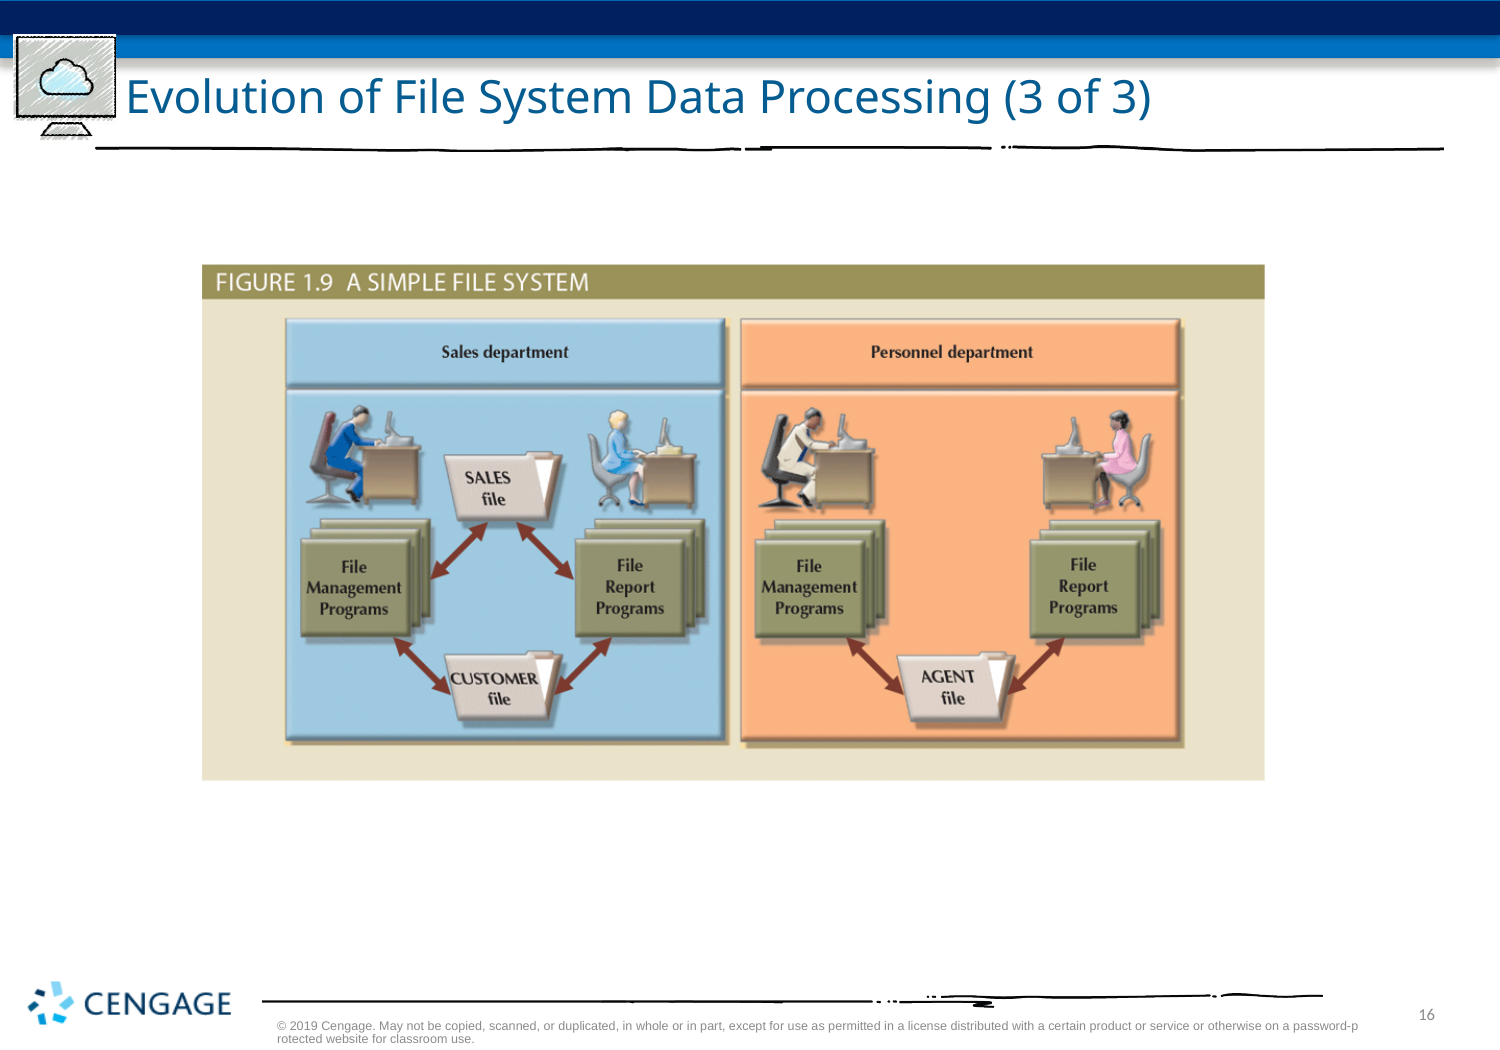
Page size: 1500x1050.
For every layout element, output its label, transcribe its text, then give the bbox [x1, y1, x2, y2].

picture [7, 968, 244, 1037]
title Evolution of File System Data Processing (3 of 3) [125, 61, 1442, 138]
picture [13, 34, 117, 141]
picture [199, 262, 1267, 783]
picture [262, 993, 1323, 1007]
picture [95, 145, 1444, 152]
footer © 2019 Cengage. May not be copied, scanned, or duplicated, in whole or in part, except for use as permitted in a license distributed with a certain product or service or otherwise on a password-protected website for classroom use. [262, 1007, 1375, 1045]
